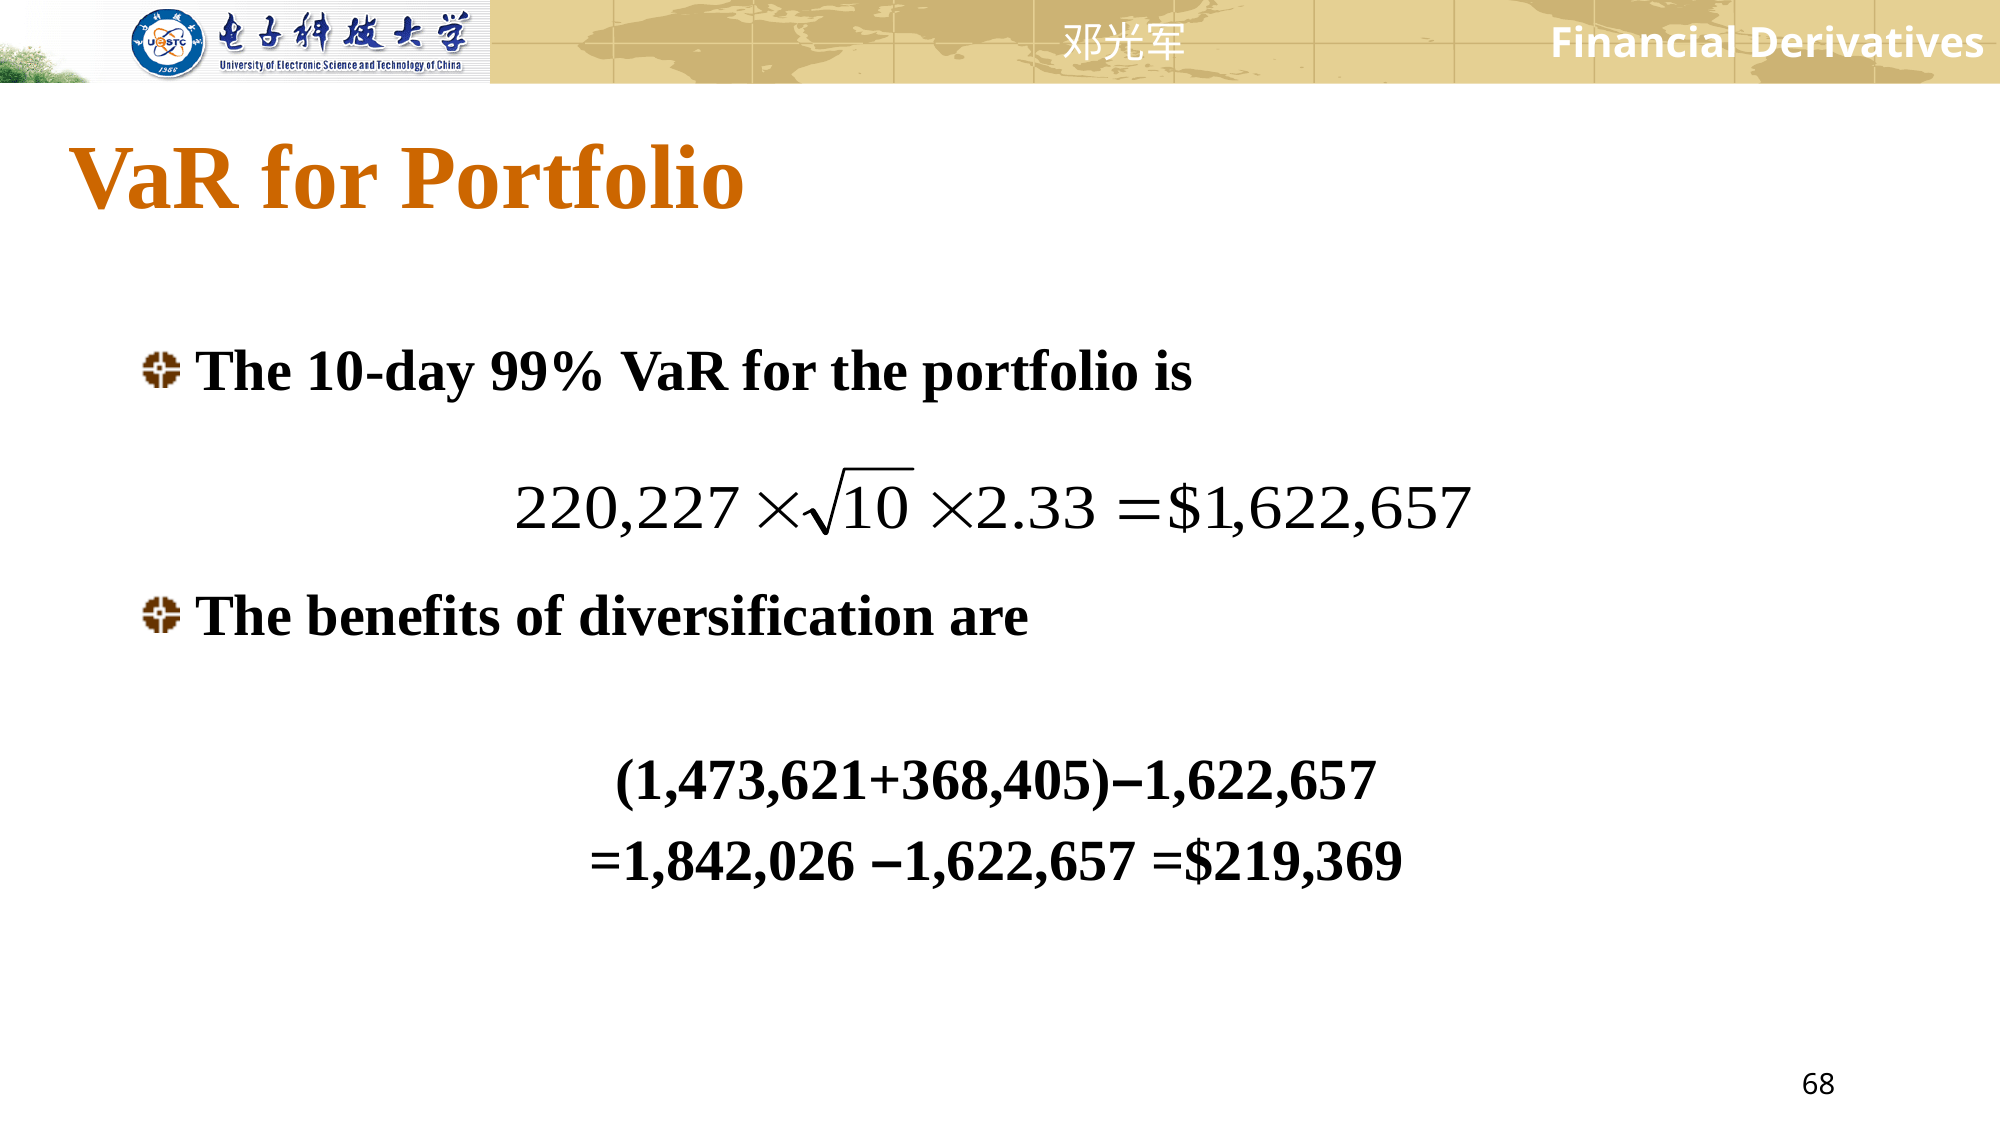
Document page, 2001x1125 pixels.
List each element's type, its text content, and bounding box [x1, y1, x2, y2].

picture [0, 0, 490, 83]
picture [138, 347, 180, 388]
list The 10-day 99% VaR for the portfolio is The benefits of diversification are (1,473,621+368,405)–1,622,657 =1,842,026 –1,622,657 =$219,369 [123, 324, 1870, 1000]
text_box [503, 455, 1483, 551]
picture [138, 592, 180, 633]
title VaR for Portfolio [53, 78, 1754, 266]
